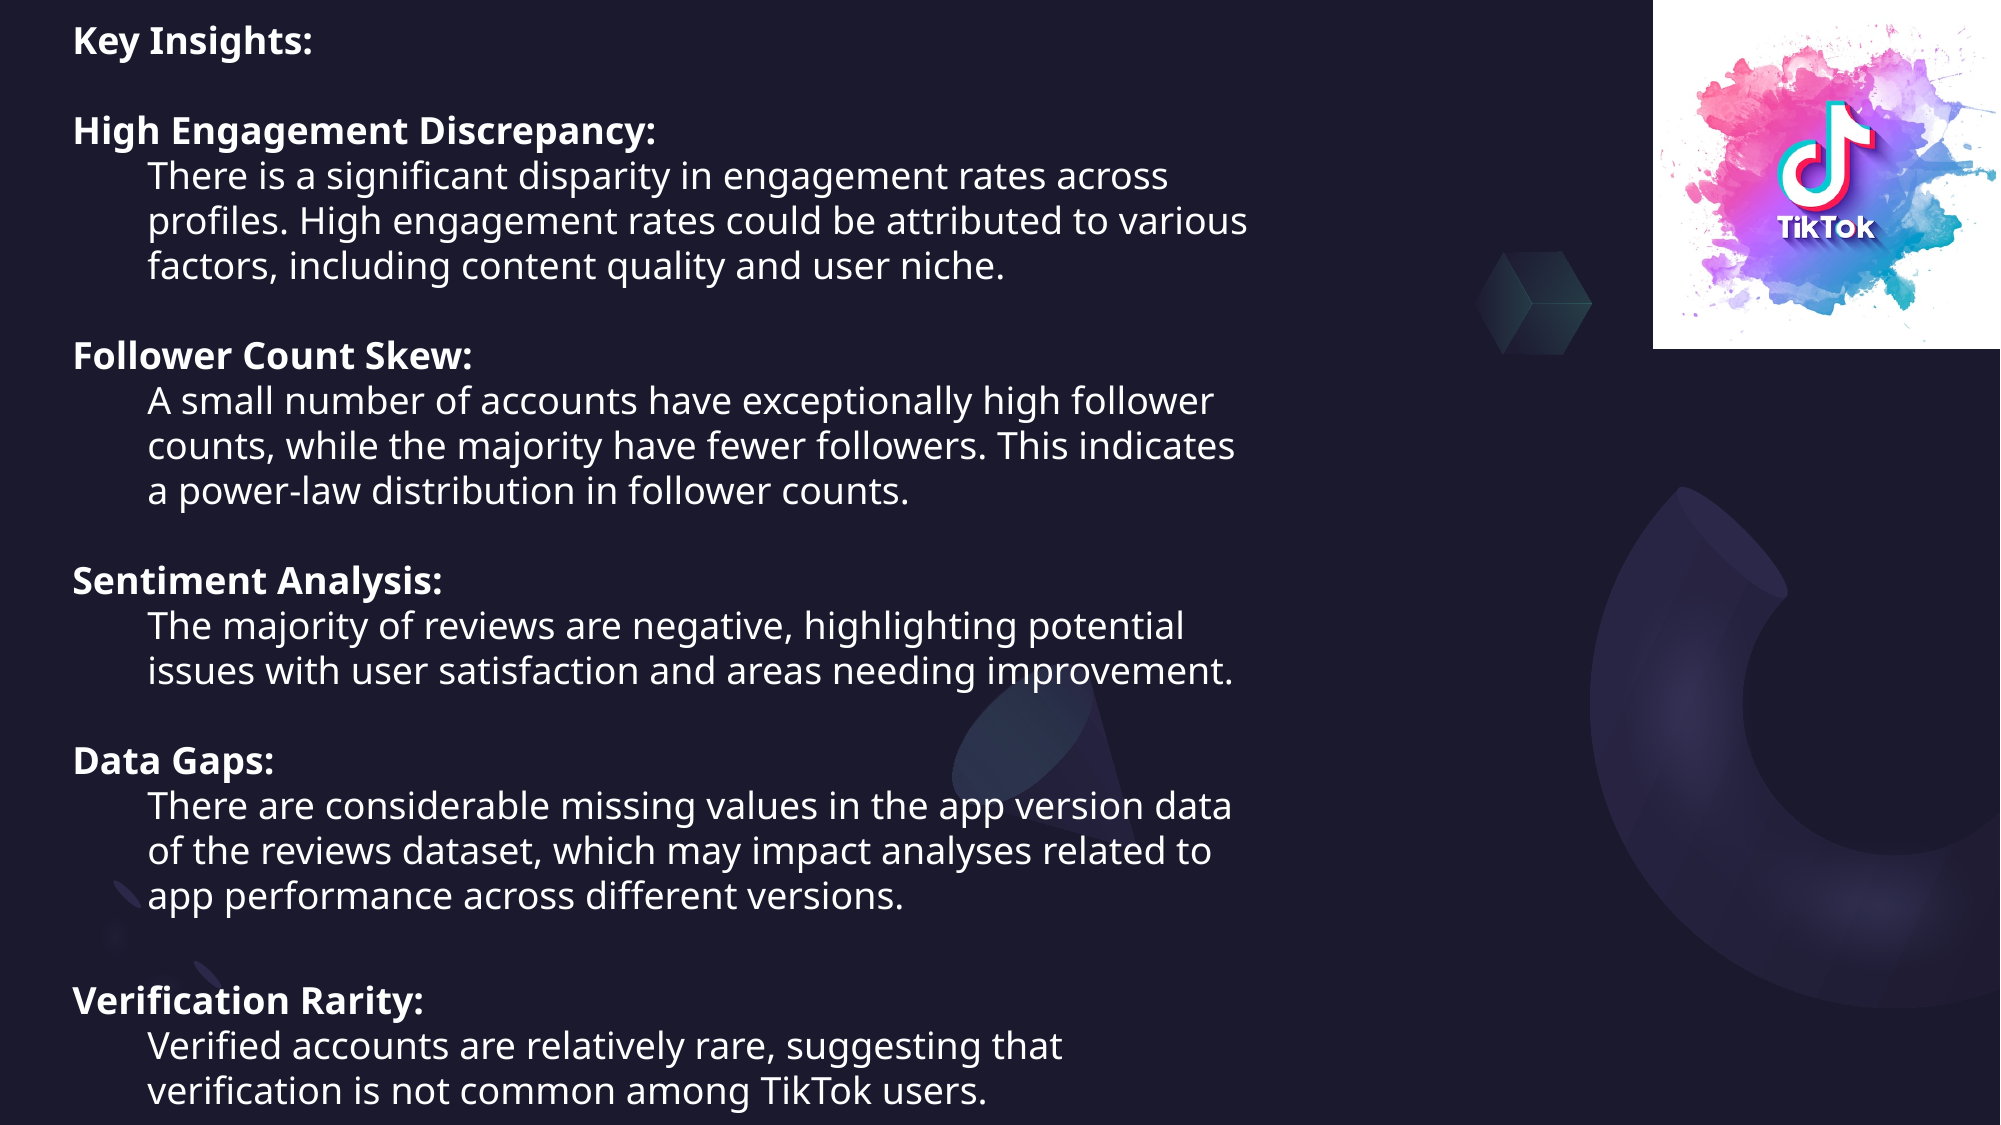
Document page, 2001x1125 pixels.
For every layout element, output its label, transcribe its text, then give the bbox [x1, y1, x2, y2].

picture [1653, 0, 2000, 349]
text_box Key Insights: High Engagement Discrepancy: There is a significant disparity in engagement rates across profiles. High engagement rates could be attributed to various factors, including content quality and user niche. Follower Count Skew: A small number of accounts have exceptionally high follower counts, while the majority have fewer followers. This indicates a power-law distribution in follower counts. Sentiment Analysis: The majority of reviews are negative, highlighting potential issues with user satisfaction and areas needing improvement. Data Gaps: There are considerable missing values in the app version data of the reviews dataset, which may impact analyses related to app performance across different versions. Verification Rarity: Verified accounts are relatively rare, suggesting that verification is not common among TikTok users. [57, 0, 1271, 1120]
